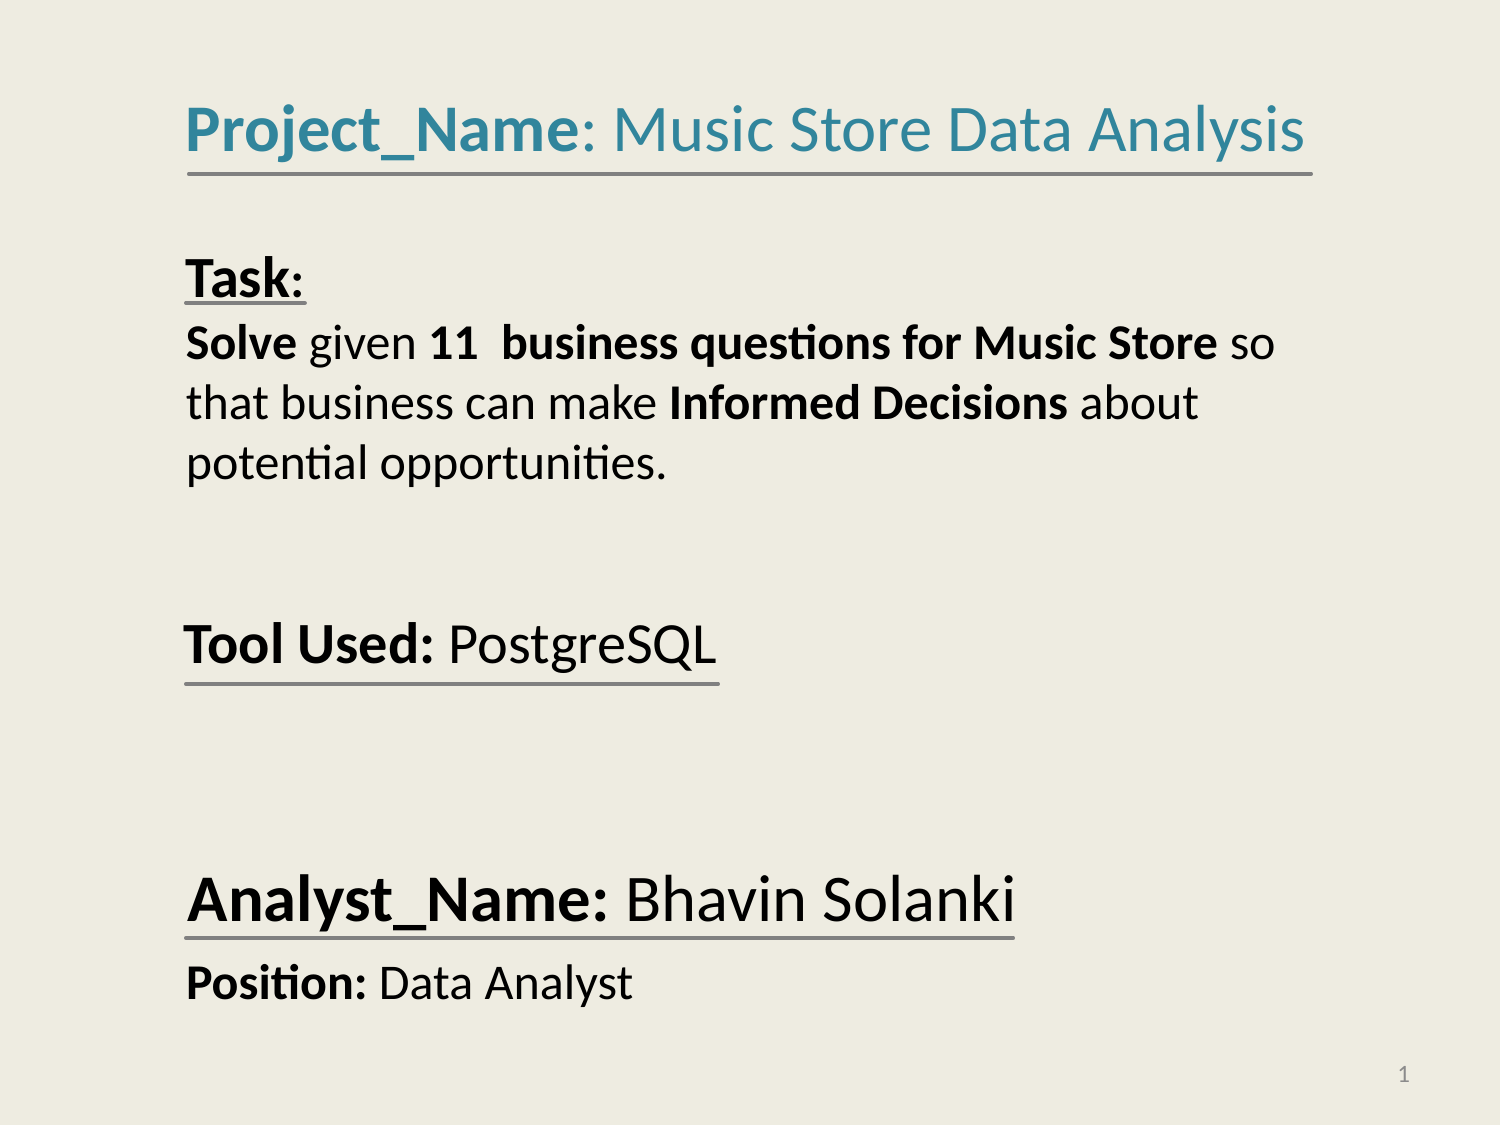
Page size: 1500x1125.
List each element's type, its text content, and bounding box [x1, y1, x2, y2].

text_box [184, 301, 307, 305]
text_box [184, 682, 720, 686]
slide_number 1 [1074, 1042, 1425, 1103]
text_box Position: Data Analyst [171, 942, 688, 1018]
text_box Analyst_Name: Bhavin Solanki [172, 807, 1032, 943]
text_box [184, 936, 1015, 940]
text_box Project_Name: Music Store Data Analysis [171, 77, 1329, 173]
text_box Tool Used: PostgreSQL [169, 597, 732, 683]
text_box Task: Solve given 11 business questions for Music Store so that business can make Informed Decisions about potential opportunities. [171, 231, 1353, 497]
text_box [187, 172, 1313, 176]
